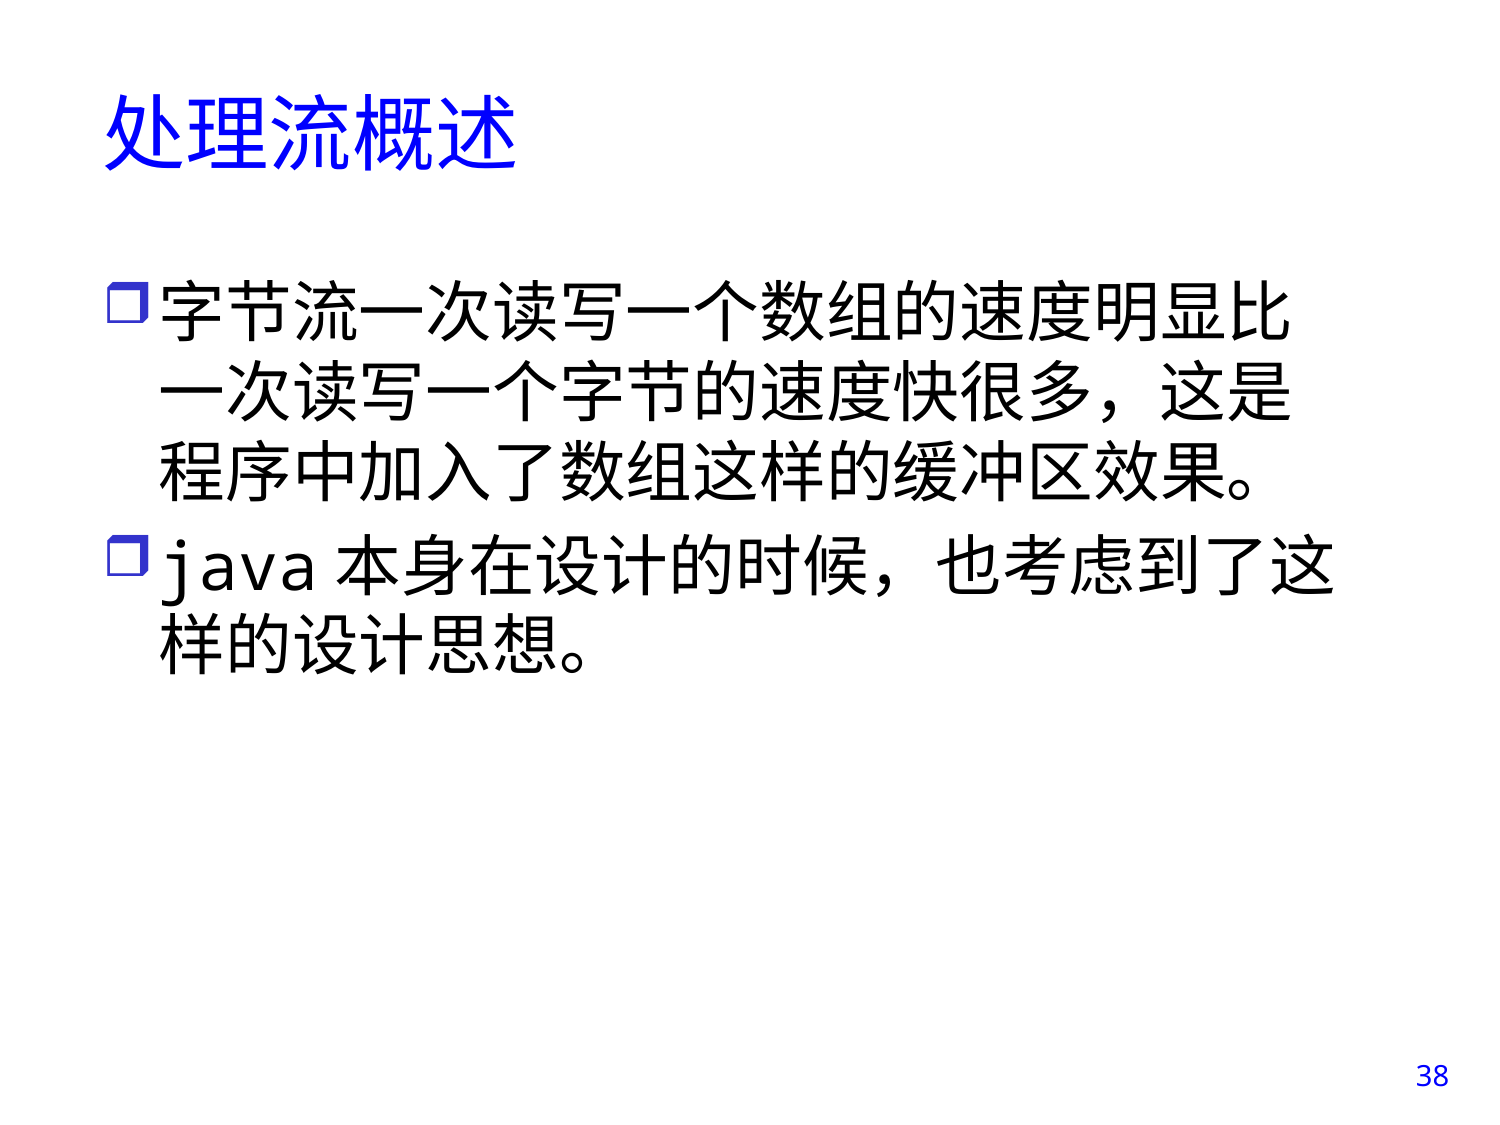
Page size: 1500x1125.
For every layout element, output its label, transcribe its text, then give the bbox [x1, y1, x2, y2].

title 处理流概述 [87, 37, 1363, 225]
list 字节流一次读写一个数组的速度明显比一次读写一个字节的速度快很多，这是程序中加入了数组这样的缓冲区效果。 java本身在设计的时候，也考虑到了这样的设计思想。 [87, 262, 1363, 1025]
slide_number 38 [1364, 1049, 1465, 1125]
